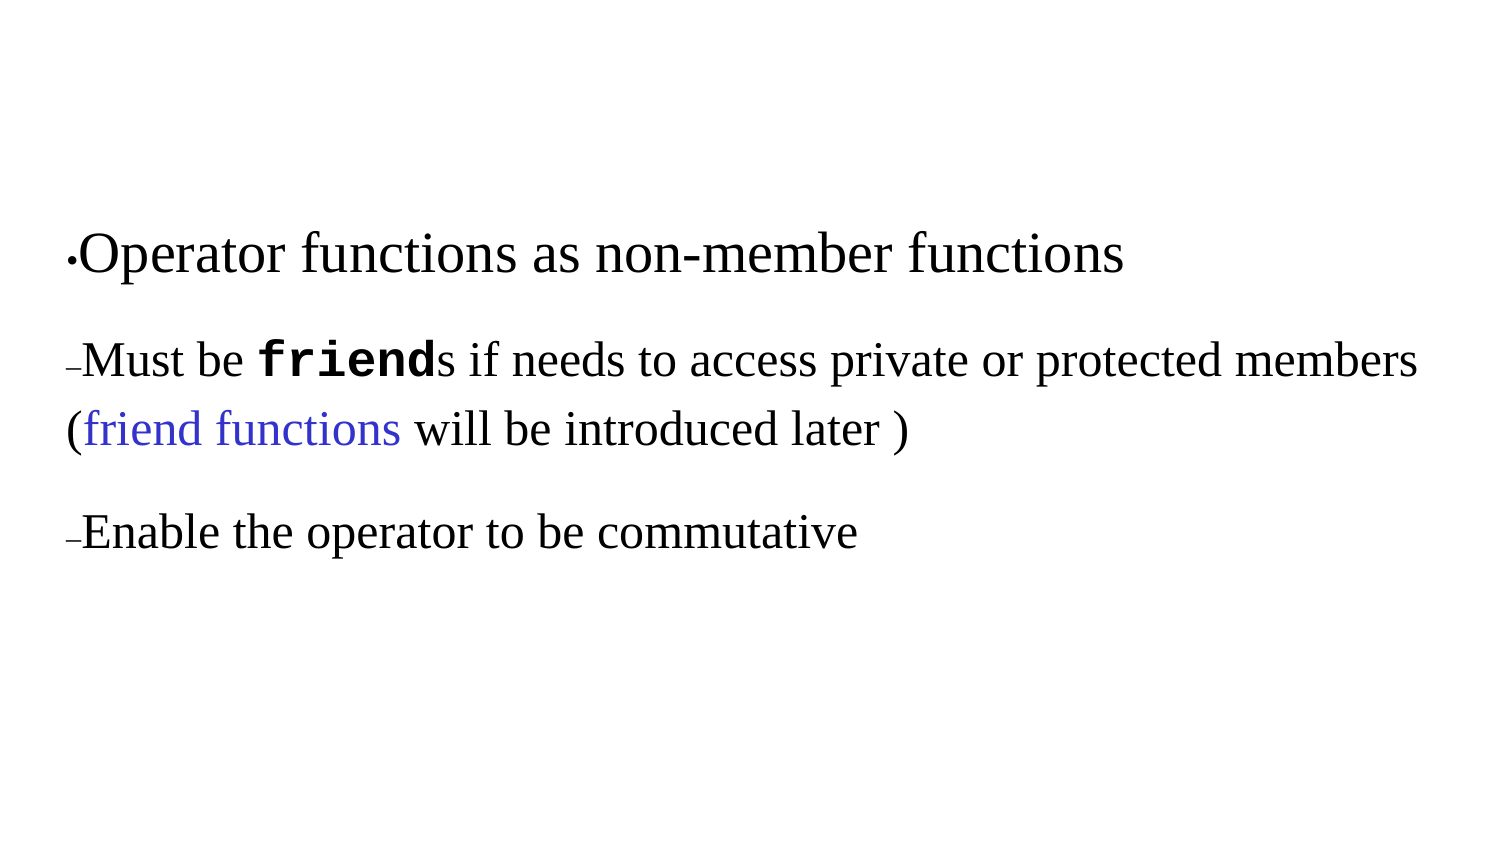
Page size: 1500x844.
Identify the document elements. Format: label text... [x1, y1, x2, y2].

list •Operator functions as non-member functions –Must be friends if needs to access private or protected members (friend functions will be introduced later ) –Enable the operator to be commutative [51, 189, 1449, 750]
